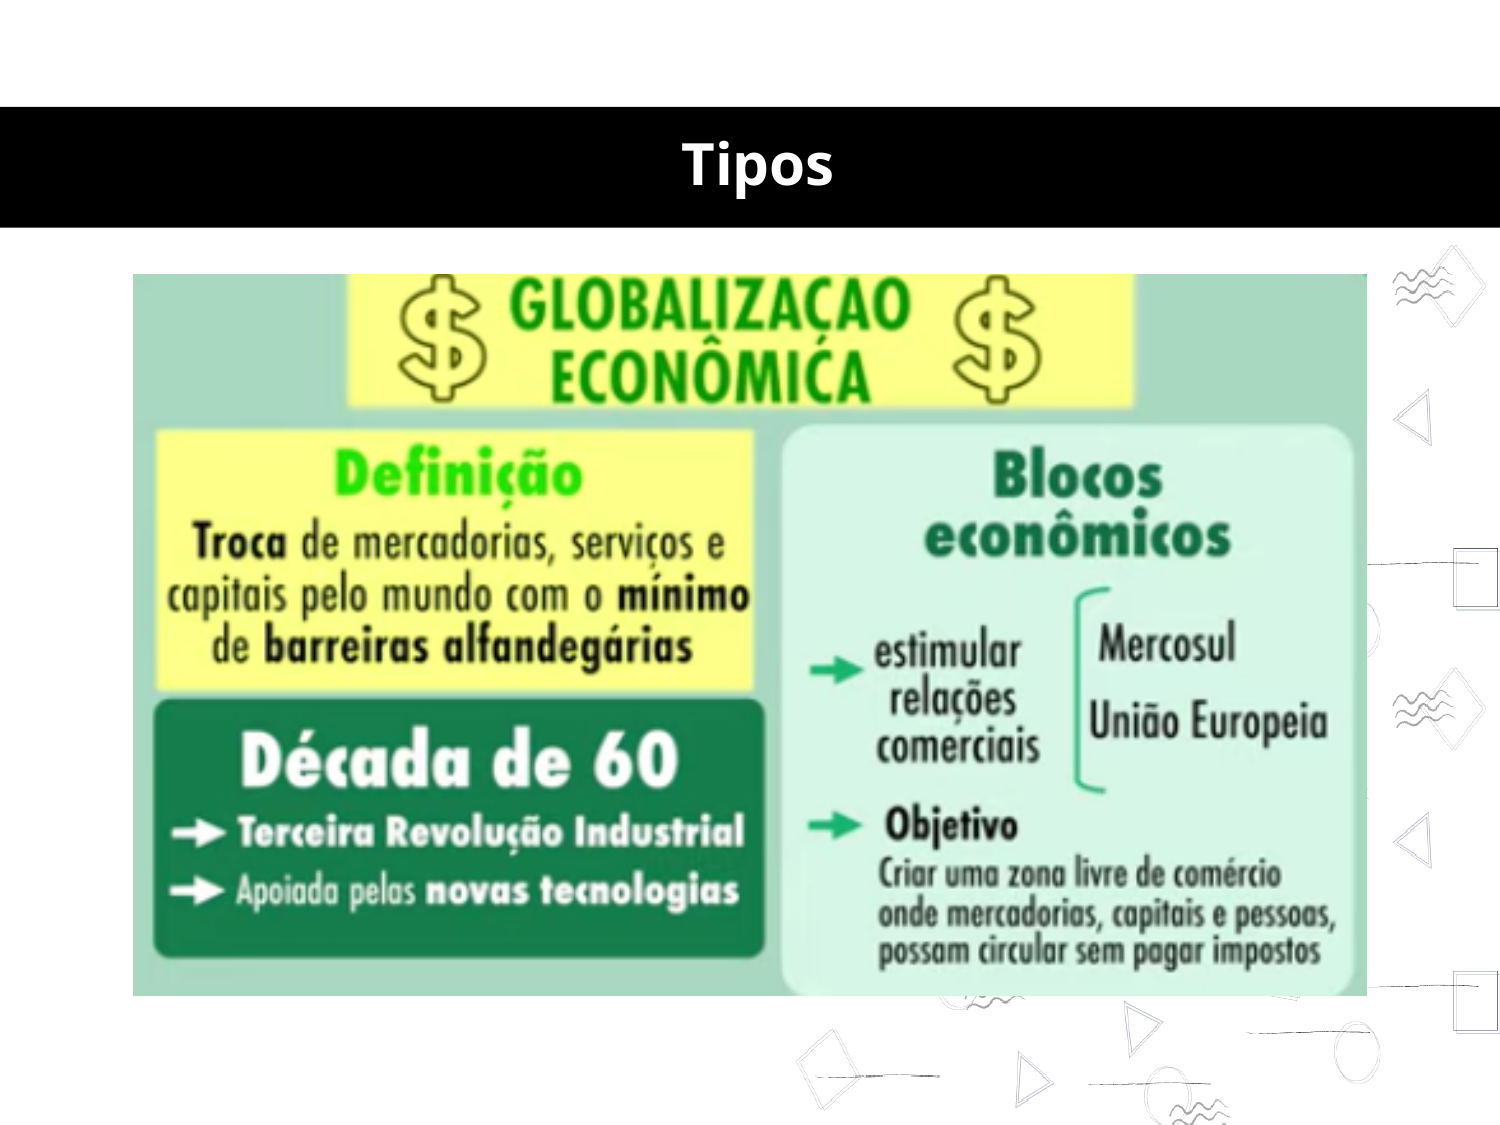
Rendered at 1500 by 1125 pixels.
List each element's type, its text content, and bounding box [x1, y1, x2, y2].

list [133, 274, 1367, 996]
picture [0, 229, 1500, 1125]
text_box [0, 106, 1500, 229]
picture [0, 0, 1500, 106]
title Tipos [68, 105, 1448, 228]
